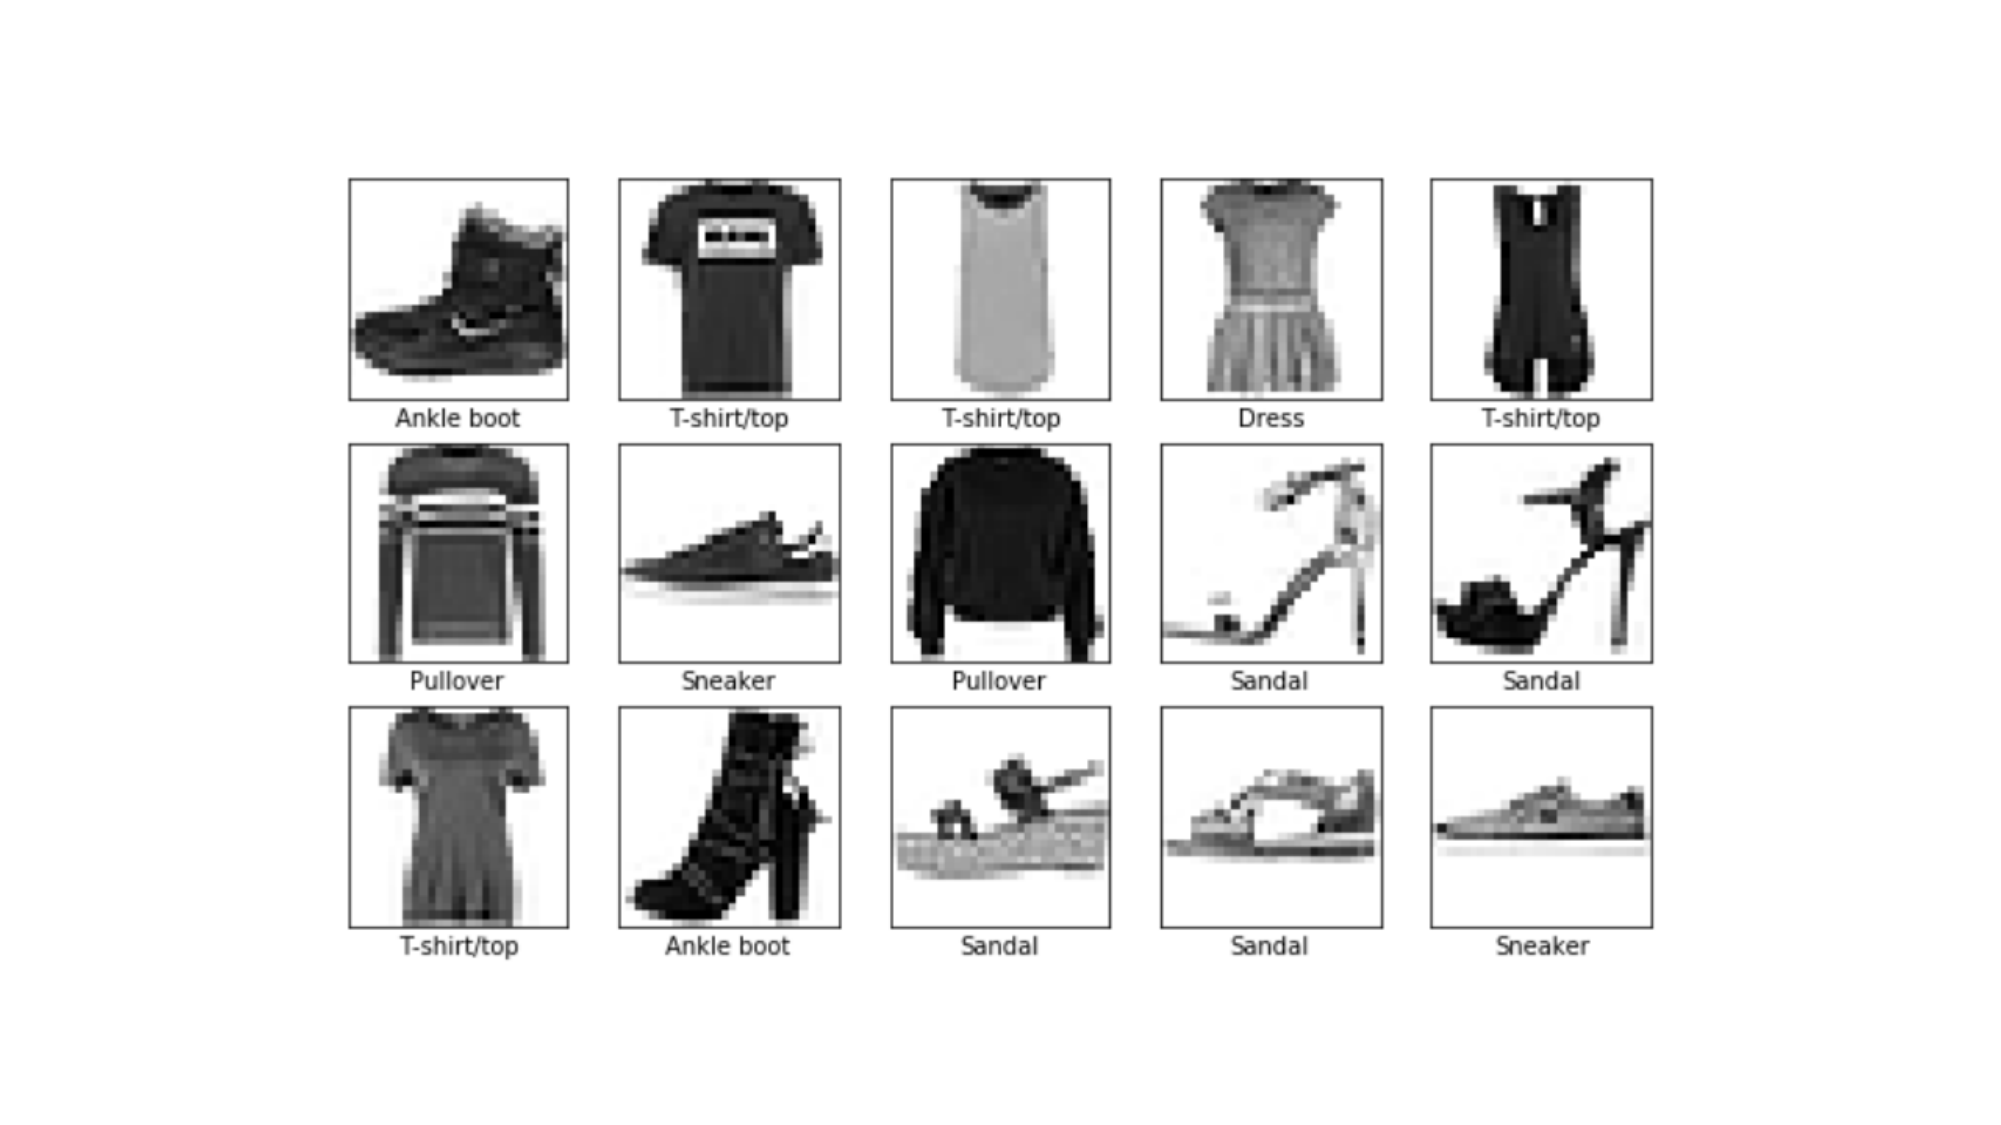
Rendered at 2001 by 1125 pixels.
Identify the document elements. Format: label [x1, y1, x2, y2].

picture [334, 159, 1666, 966]
